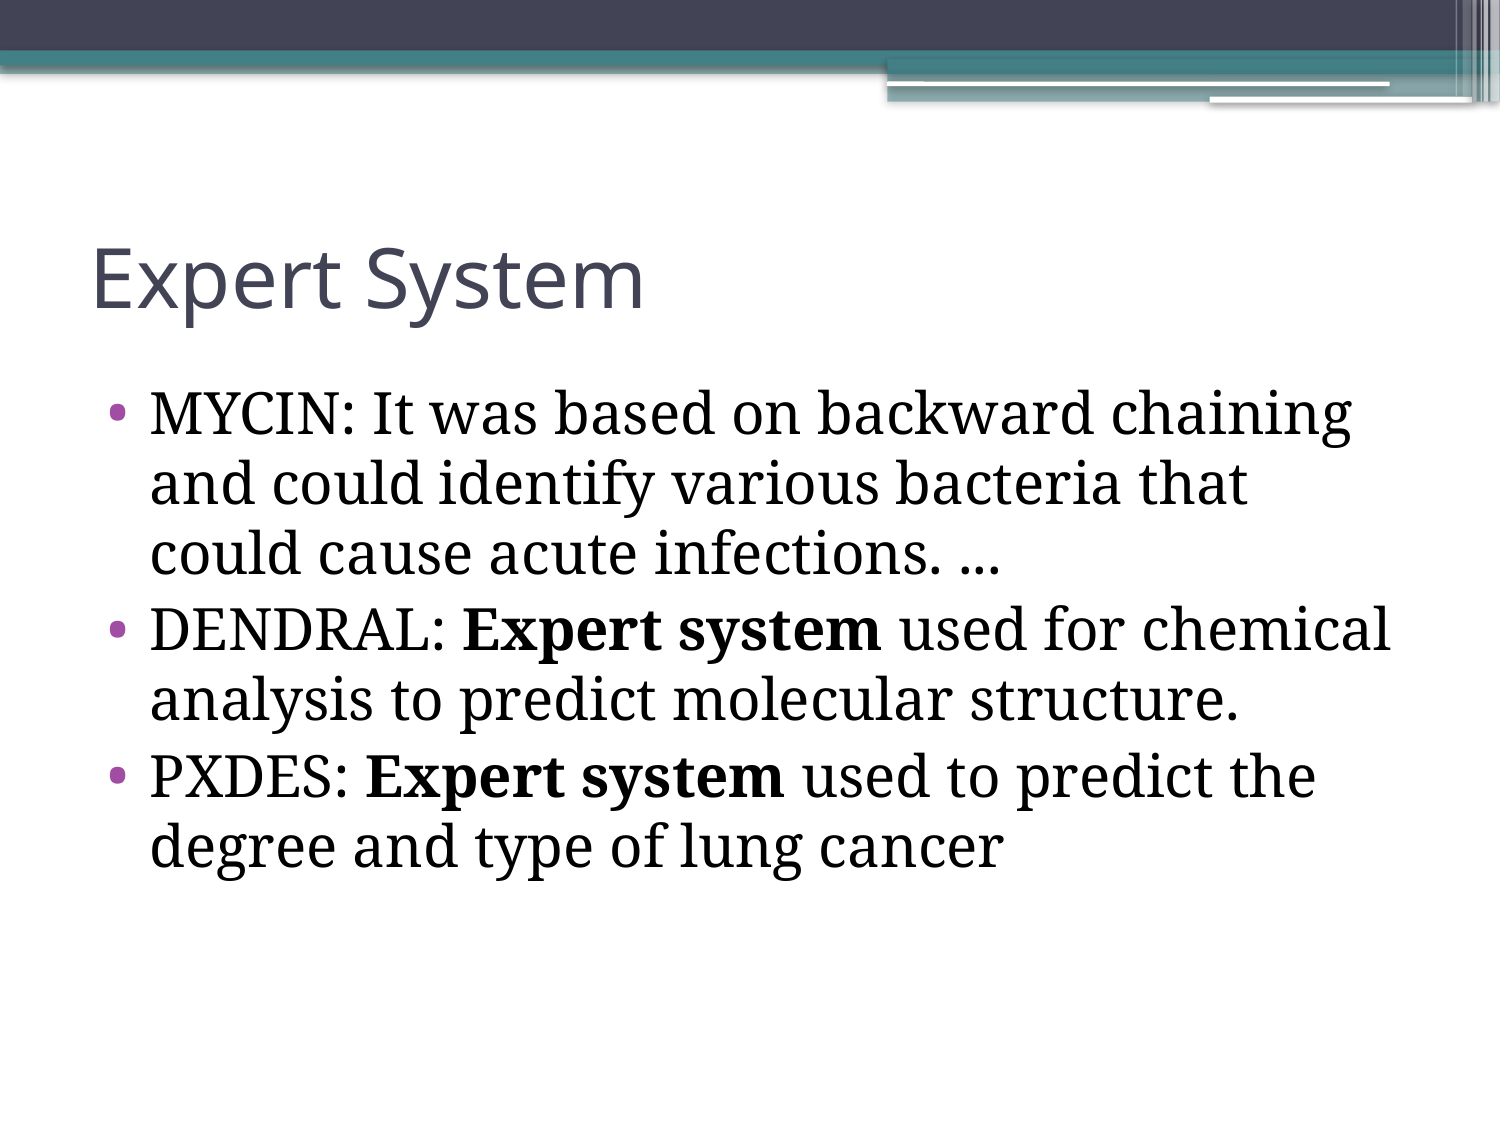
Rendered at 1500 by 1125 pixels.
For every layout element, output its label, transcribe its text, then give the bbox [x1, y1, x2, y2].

title Expert System [75, 187, 1425, 363]
list MYCIN: It was based on backward chaining and could identify various bacteria that could cause acute infections. ... DENDRAL: Expert system used for chemical analysis to predict molecular structure. PXDES: Expert system used to predict the degree and type of lung cancer [75, 368, 1425, 1079]
